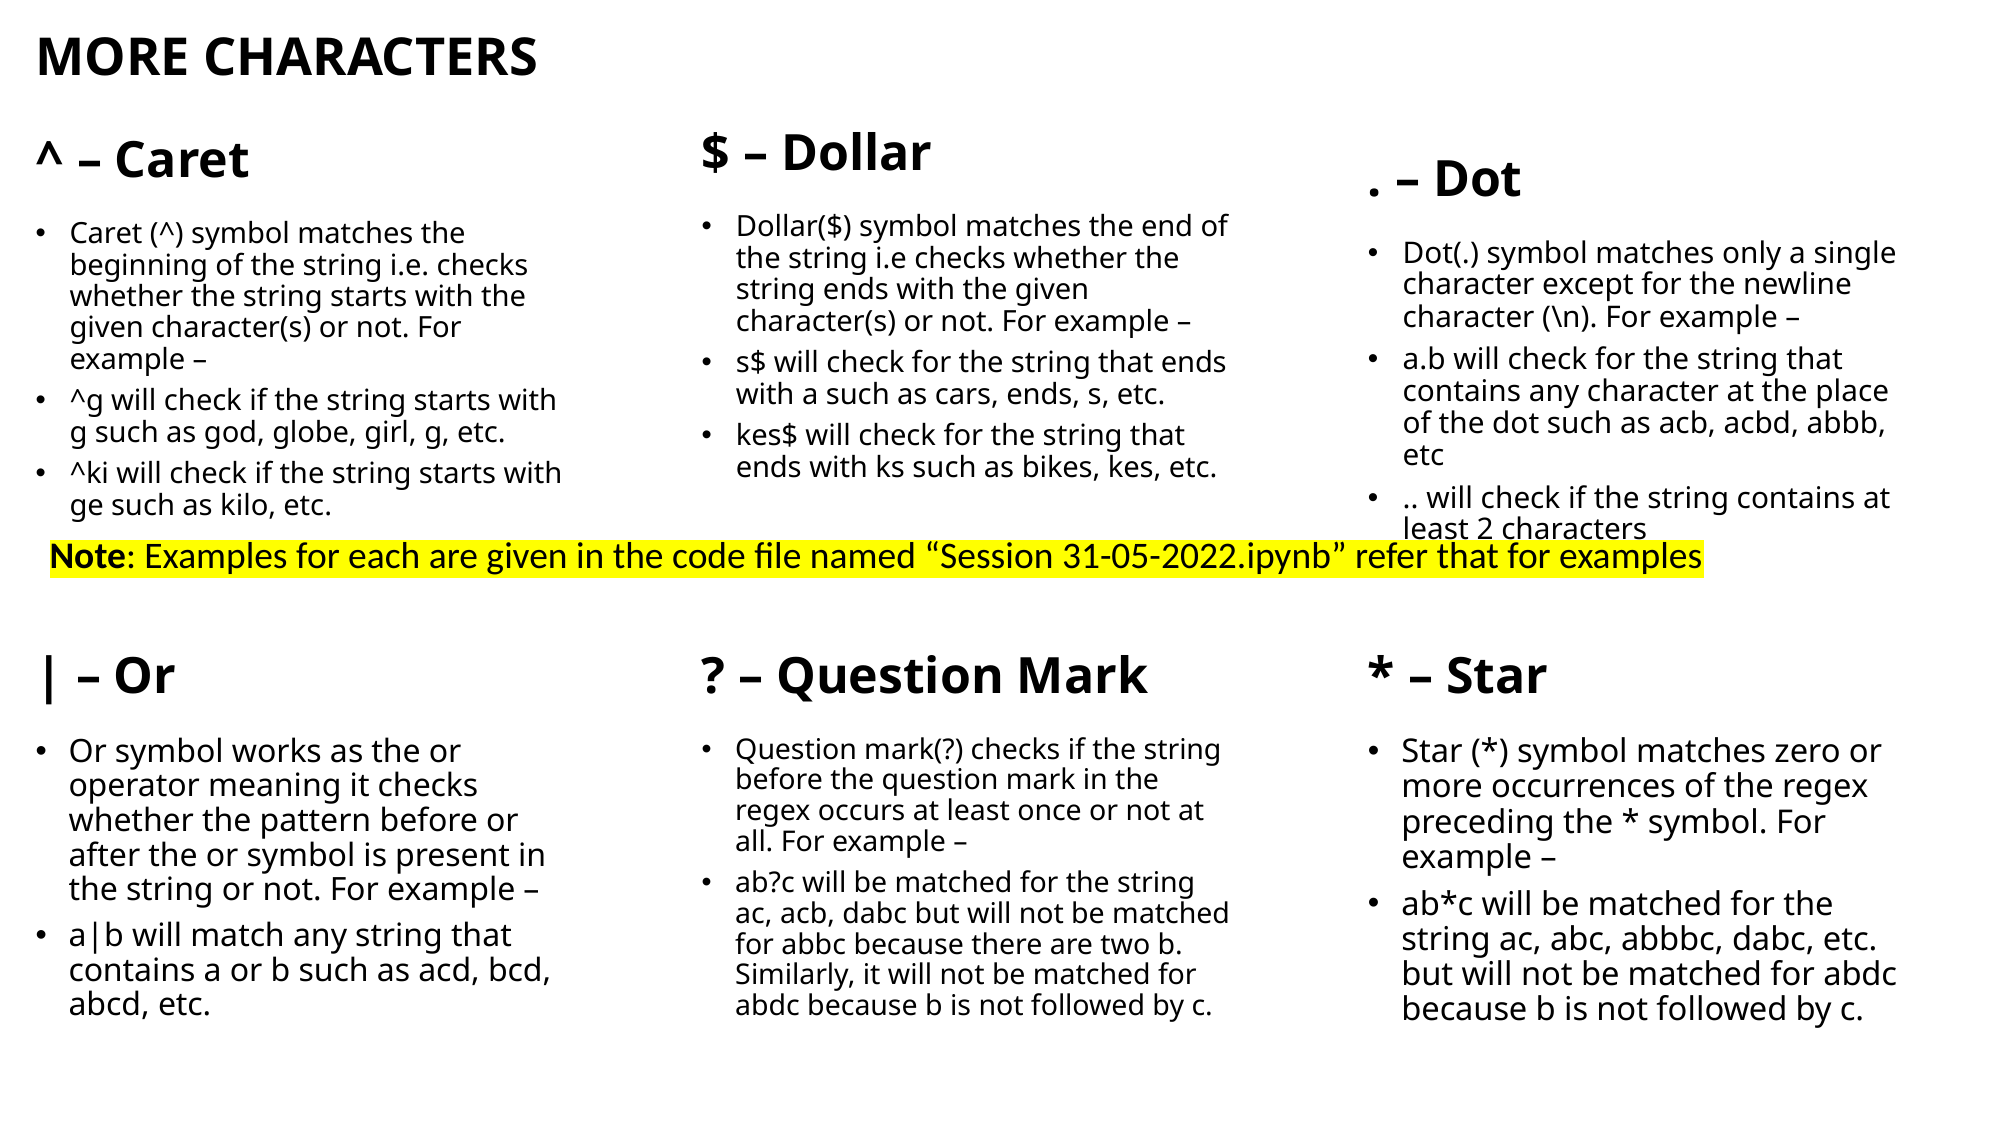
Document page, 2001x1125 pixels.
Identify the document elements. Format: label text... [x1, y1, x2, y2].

title MORE CHARACTERS [20, 22, 1973, 95]
text_box Or symbol works as the or operator meaning it checks whether the pattern before or after the or symbol is present in the string or not. For example – a|b will match any string that contains a or b such as acd, bcd, abcd, etc. [20, 727, 583, 1059]
list ^ – Caret [20, 109, 583, 196]
text_box Dollar($) symbol matches the end of the string i.e checks whether the string ends with the given character(s) or not. For example – s$ will check for the string that ends with a such as cars, ends, s, etc. kes$ will check for the string that ends with ks such as bikes, kes, etc. [686, 204, 1249, 523]
text_box Note: Examples for each are given in the code file named “Session 31-05-2022.ipynb” refer that for examples [34, 523, 1915, 584]
text_box * – Star [1352, 625, 1915, 712]
text_box . – Dot [1352, 128, 1915, 215]
text_box ? – Question Mark [686, 625, 1249, 712]
text_box $ – Dollar [686, 102, 1249, 189]
text_box Star (*) symbol matches zero or more occurrences of the regex preceding the * symbol. For example – ab*c will be matched for the string ac, abc, abbbc, dabc, etc. but will not be matched for abdc because b is not followed by c. [1352, 727, 1915, 1059]
list Caret (^) symbol matches the beginning of the string i.e. checks whether the string starts with the given character(s) or not. For example – ^g will check if the string starts with g such as god, globe, girl, g, etc. ^ki will check if the string starts with ge such as kilo, etc. [20, 211, 583, 543]
text_box Question mark(?) checks if the string before the question mark in the regex occurs at least once or not at all. For example – ab?c will be matched for the string ac, acb, dabc but will not be matched for abbc because there are two b. Similarly, it will not be matched for abdc because b is not followed by c. [686, 727, 1249, 1059]
text_box | – Or [20, 625, 583, 712]
text_box Dot(.) symbol matches only a single character except for the newline character (\n). For example – a.b will check for the string that contains any character at the place of the dot such as acb, acbd, abbb, etc .. will check if the string contains at least 2 characters [1352, 230, 1915, 523]
